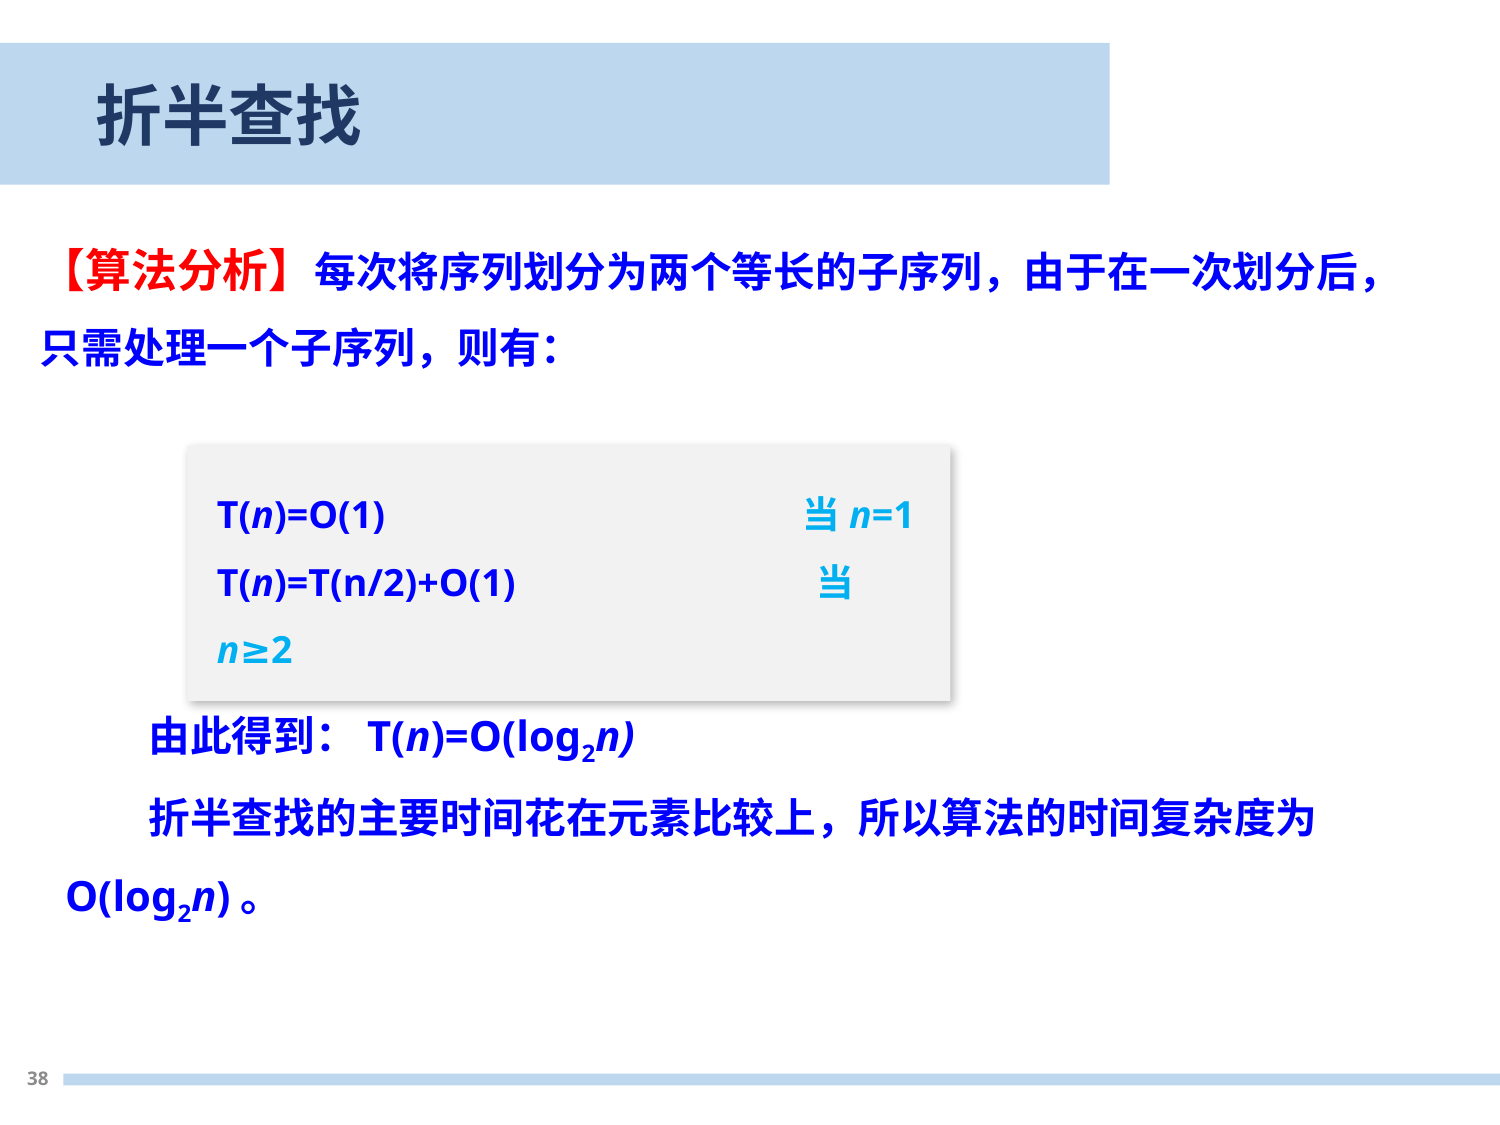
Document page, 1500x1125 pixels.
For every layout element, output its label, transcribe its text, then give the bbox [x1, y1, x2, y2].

text_box 由此得到：T(n)=O(log2n) 折半查找的主要时间花在元素比较上，所以算法的时间复杂度为O(log2n)。 [50, 674, 1425, 935]
list 折半查找 [0, 42, 1110, 185]
text_box T(n)=O(1) 当n=1 T(n)=T(n/2)+O(1) 当n≥2 [187, 445, 951, 674]
text_box 【算法分析】每次将序列划分为两个等长的子序列，由于在一次划分后，只需处理一个子序列，则有： [25, 206, 1450, 379]
slide_number 38 [0, 1049, 64, 1110]
